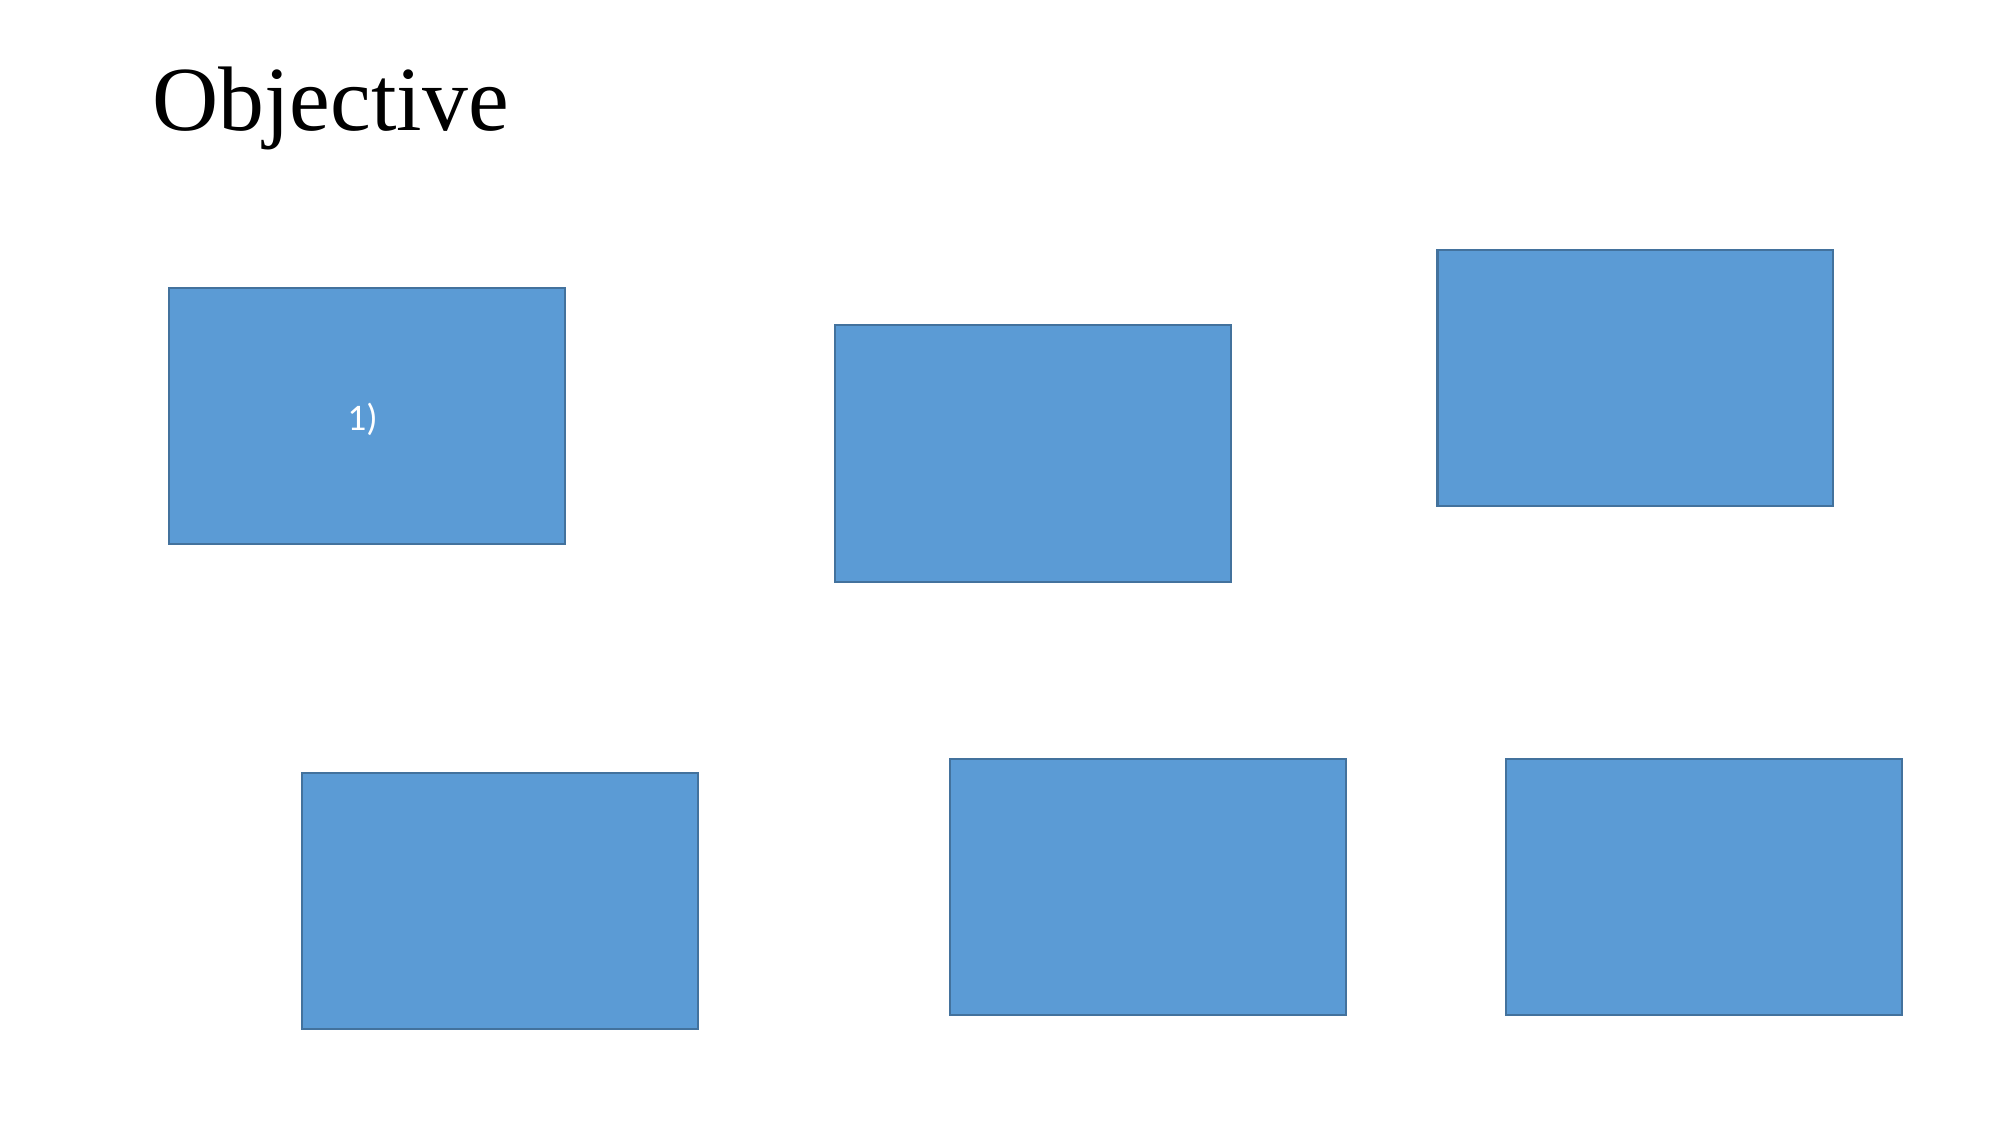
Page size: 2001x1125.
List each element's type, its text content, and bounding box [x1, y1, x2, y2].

text_box 1) [168, 287, 566, 545]
text_box [949, 758, 1347, 1016]
text_box [834, 324, 1232, 583]
text_box [1436, 249, 1834, 507]
text_box [1505, 758, 1903, 1016]
title Objective [137, 34, 1863, 167]
text_box [301, 772, 699, 1030]
